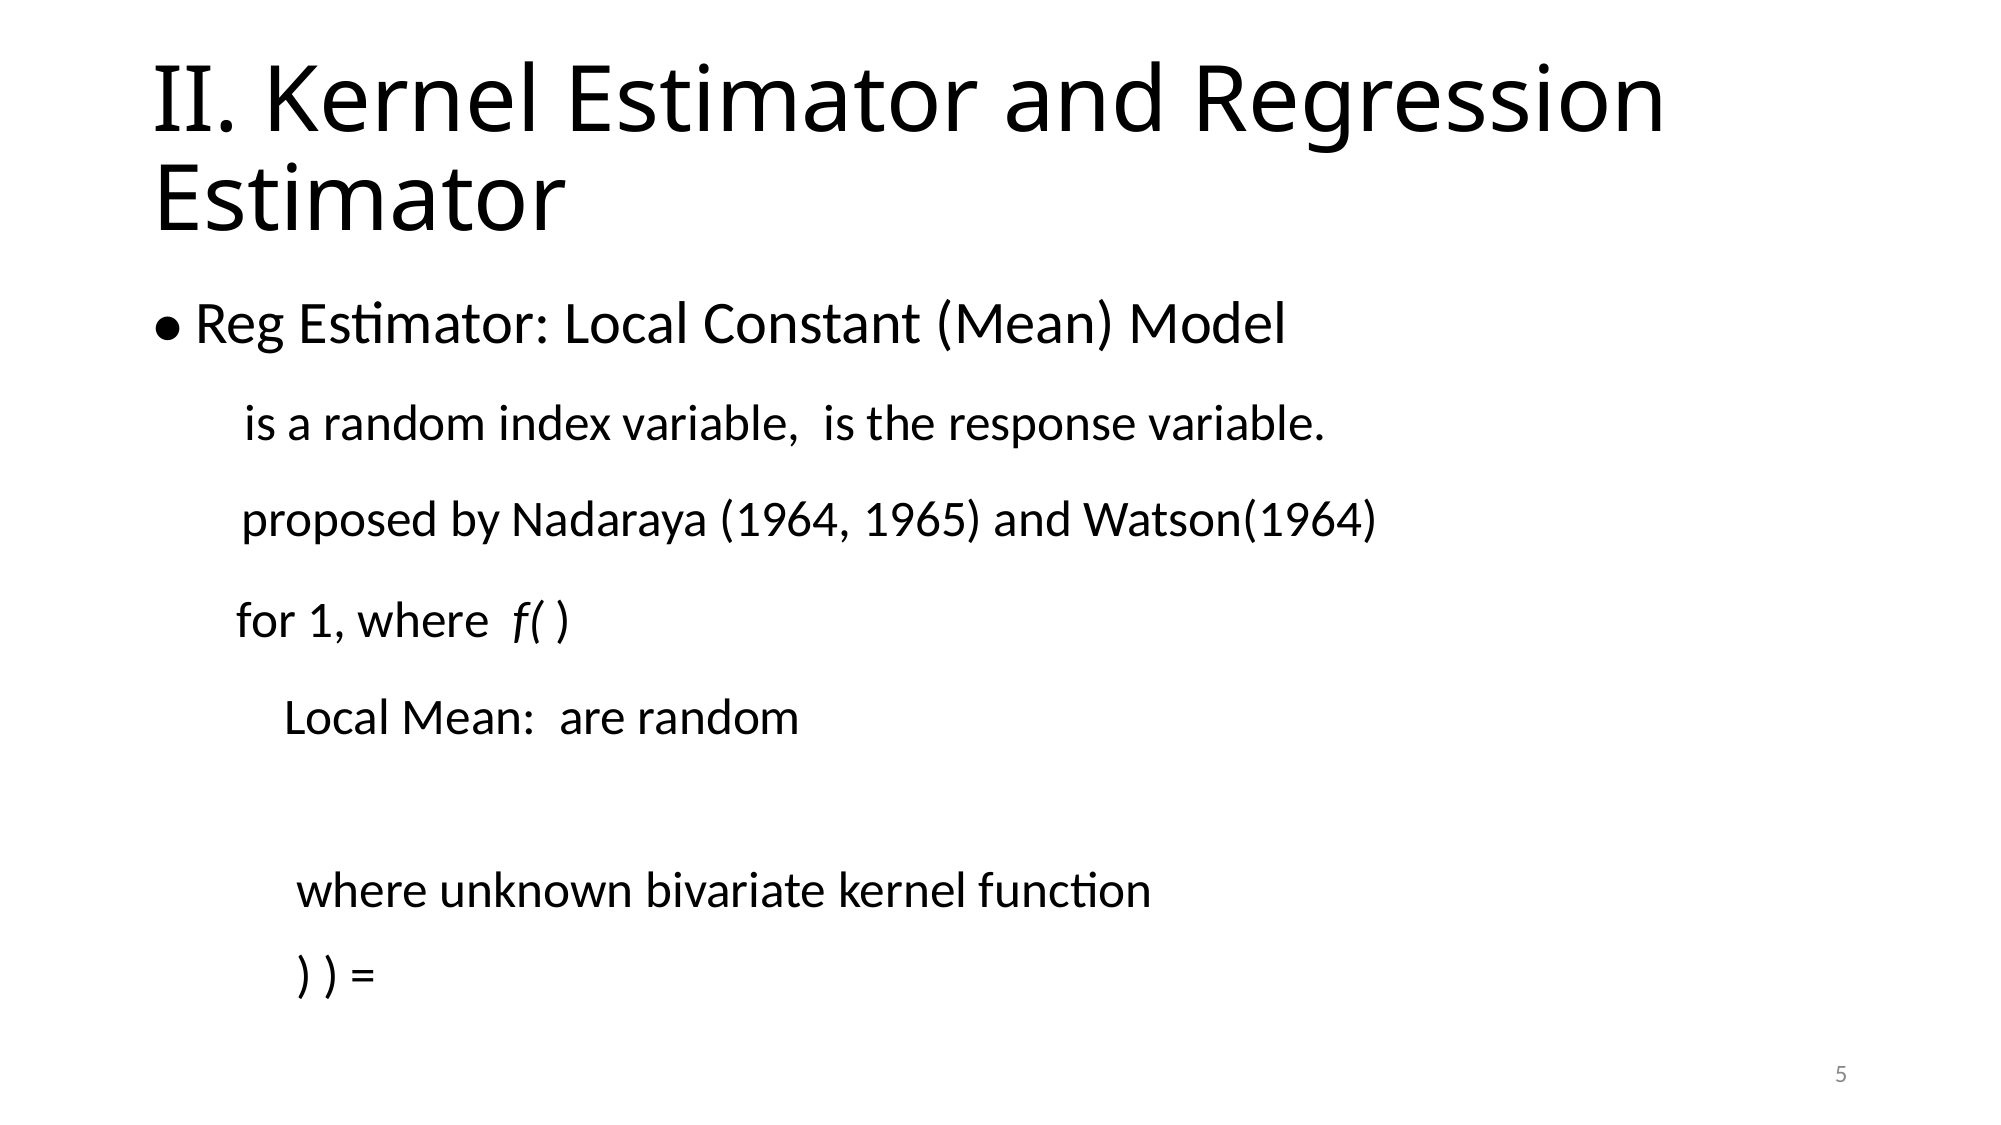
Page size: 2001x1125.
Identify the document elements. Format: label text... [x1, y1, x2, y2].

slide_number 5 [1412, 1042, 1863, 1103]
title II. Kernel Estimator and Regression Estimator [137, 59, 1863, 242]
